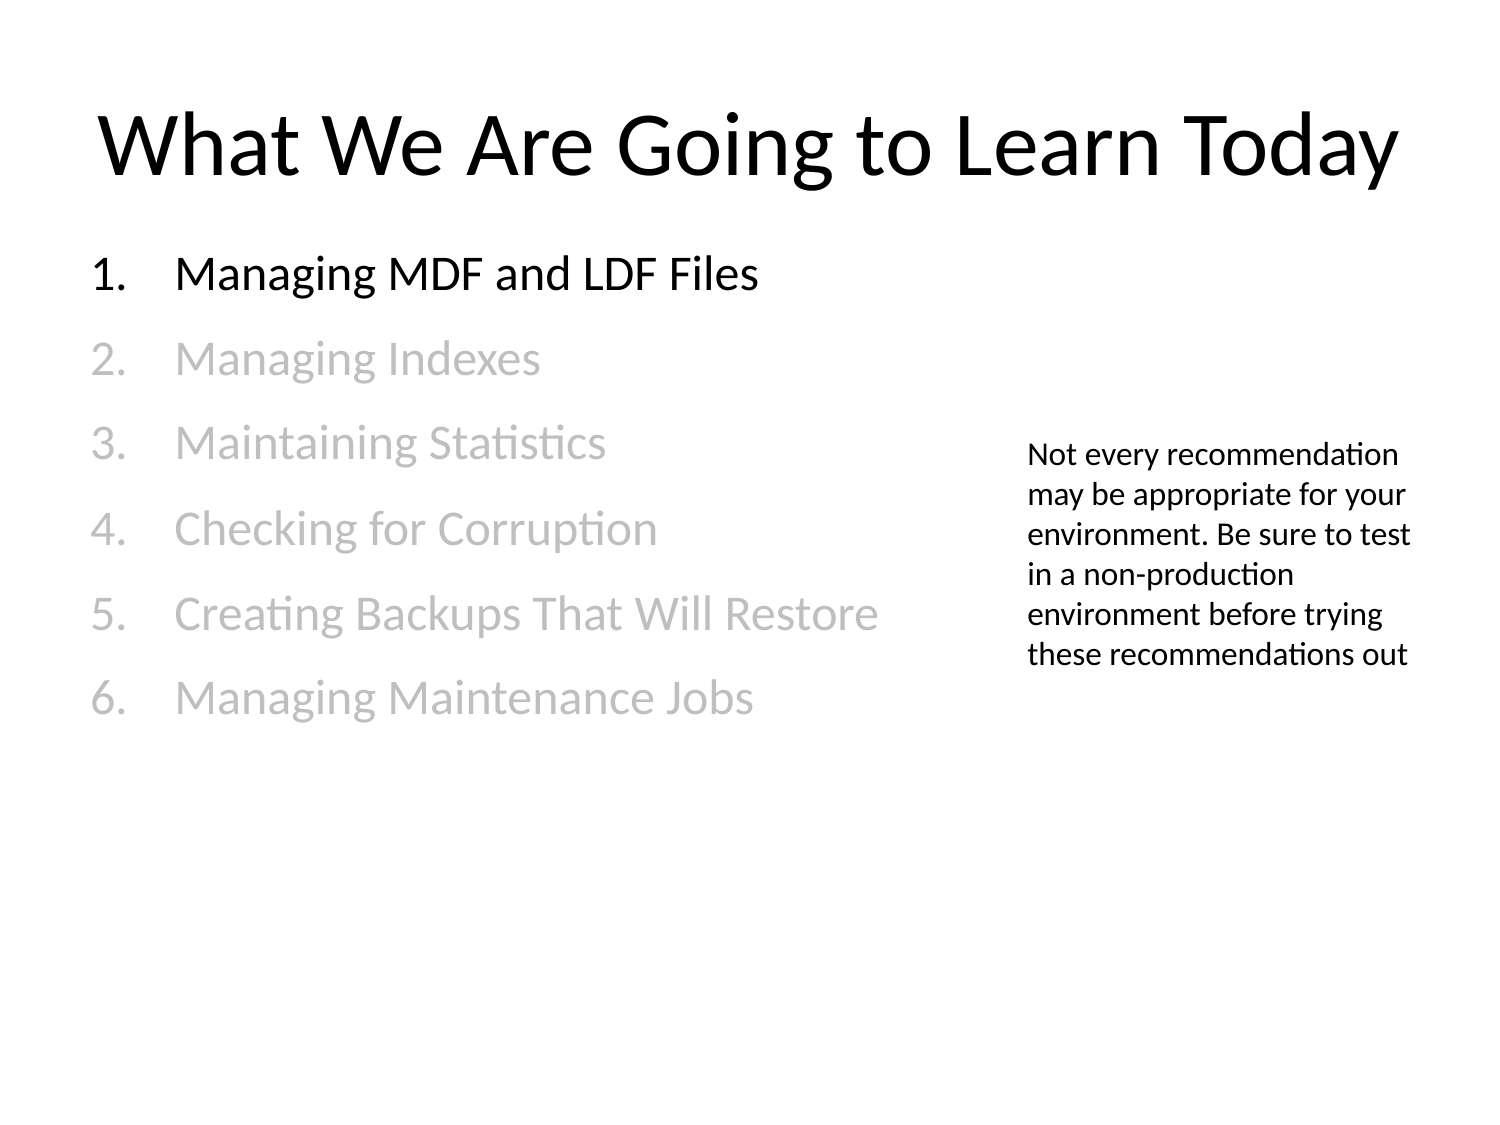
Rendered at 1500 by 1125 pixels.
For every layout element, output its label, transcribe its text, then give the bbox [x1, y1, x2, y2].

text_box Not every recommendation may be appropriate for your environment. Be sure to test in a non-production environment before trying these recommendations out. [1012, 424, 1438, 680]
title What We Are Going to Learn Today [74, 44, 1426, 232]
list Managing MDF and LDF Files Managing Indexes Maintaining Statistics Checking for Corruption Creating Backups That Will Restore Managing Maintenance Jobs [74, 232, 1426, 886]
